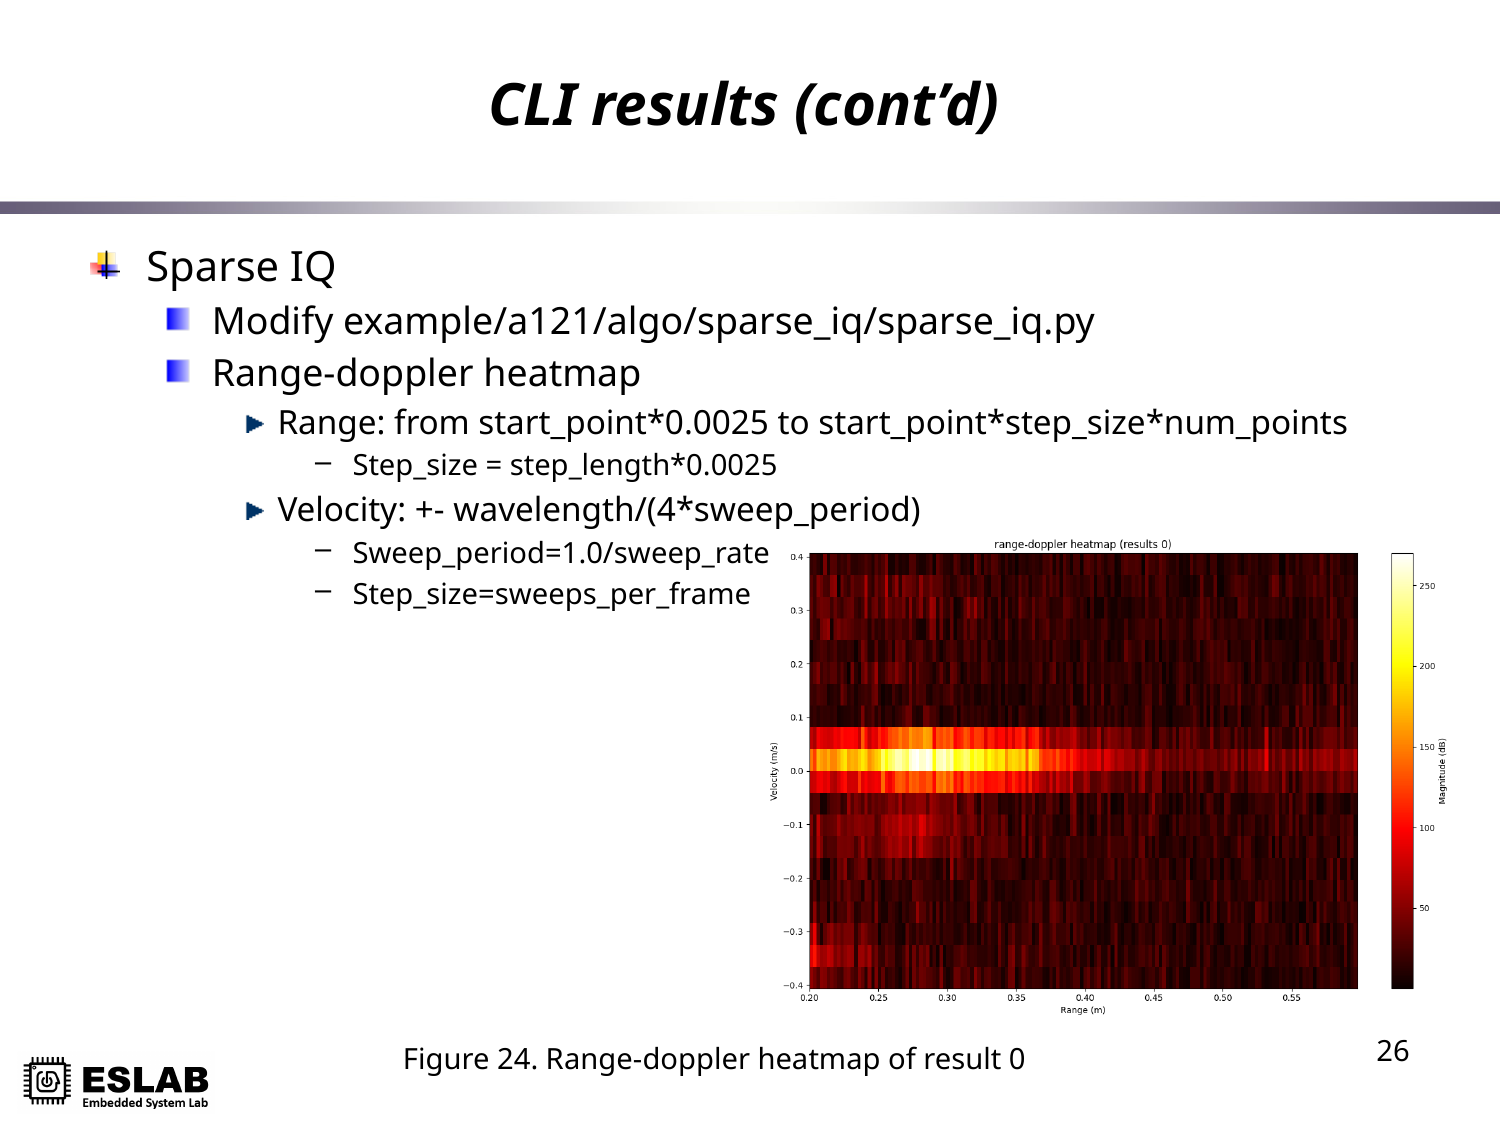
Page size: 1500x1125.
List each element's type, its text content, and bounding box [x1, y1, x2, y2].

picture [240, 496, 264, 520]
picture [17, 1051, 215, 1114]
picture [240, 409, 264, 433]
picture [761, 530, 1500, 1025]
title CLI results (cont’d) [100, 42, 1389, 162]
picture [0, 196, 1500, 220]
picture [165, 358, 192, 385]
slide_number 26 [1127, 1033, 1426, 1103]
list Sparse IQ Modify example/a121/algo/sparse_iq/sparse_iq.py Range-doppler heatmap Range: from start_point*0.0025 to start_point*step_size*num_points Step_size = step_length*0.0025 Velocity: +- wavelength/(4*sweep_period) Sweep_period=1.0/sweep_rate Step_size=sweeps_per_frame [74, 231, 1426, 1024]
text_box Figure 24. Range-doppler heatmap of result 0 [388, 1033, 1041, 1083]
picture [165, 306, 192, 333]
picture [90, 249, 120, 279]
